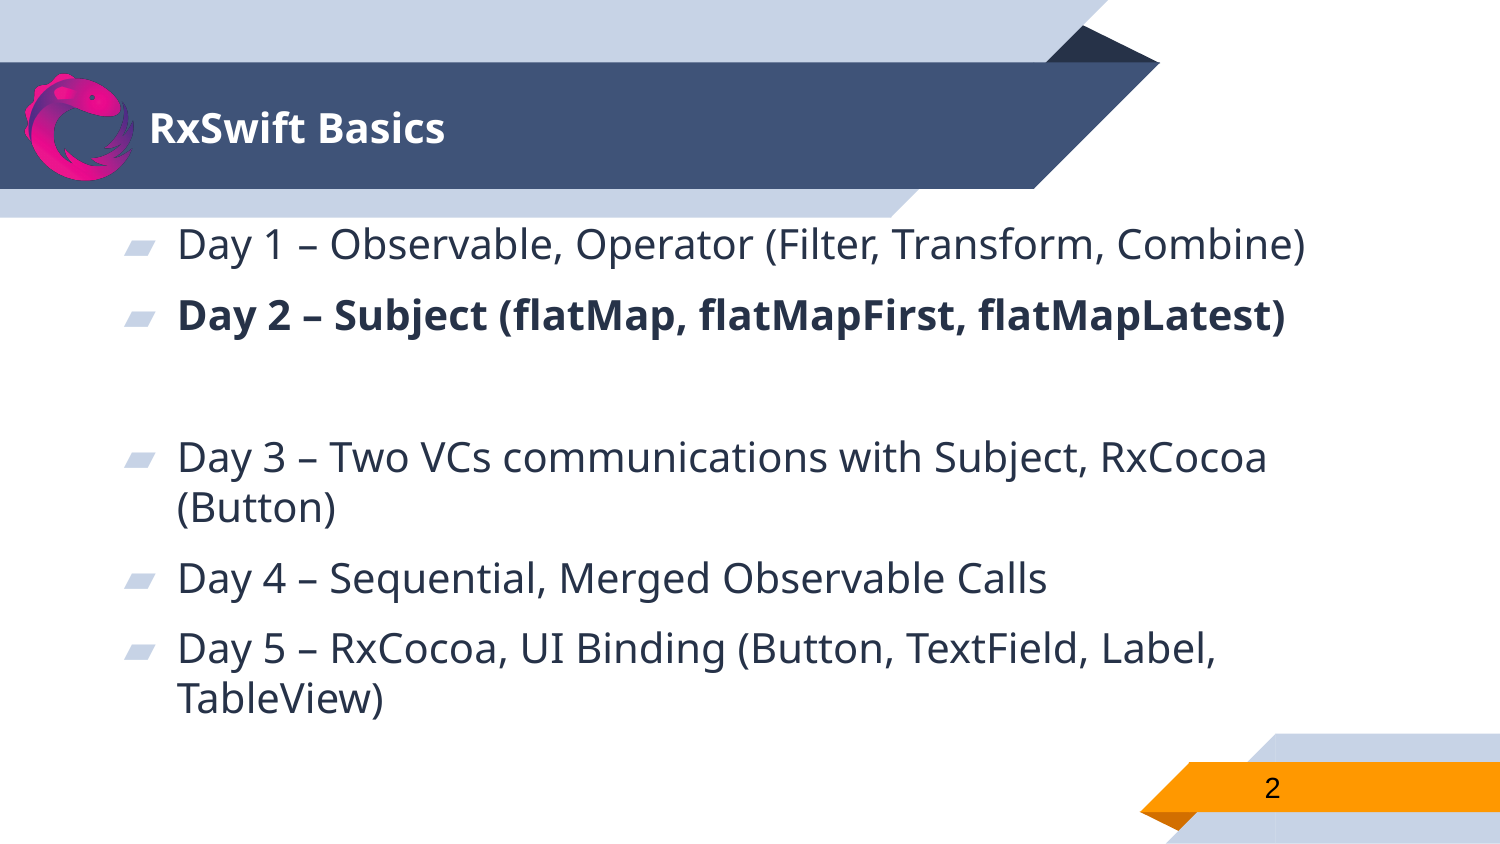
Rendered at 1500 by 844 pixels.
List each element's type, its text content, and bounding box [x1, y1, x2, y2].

title RxSwift Basics [133, 64, 997, 190]
list Day 1 – Observable, Operator (Filter, Transform, Combine) Day 2 – Subject (flatMap, flatMapFirst, flatMapLatest) Day 3 – Two VCs communications with Subject, RxCocoa (Button) Day 4 – Sequential, Merged Observable Calls Day 5 – RxCocoa, UI Binding (Button, TextField, Label, TableView) [91, 270, 1423, 741]
slide_number 2 [1249, 760, 1494, 813]
picture [24, 72, 134, 182]
